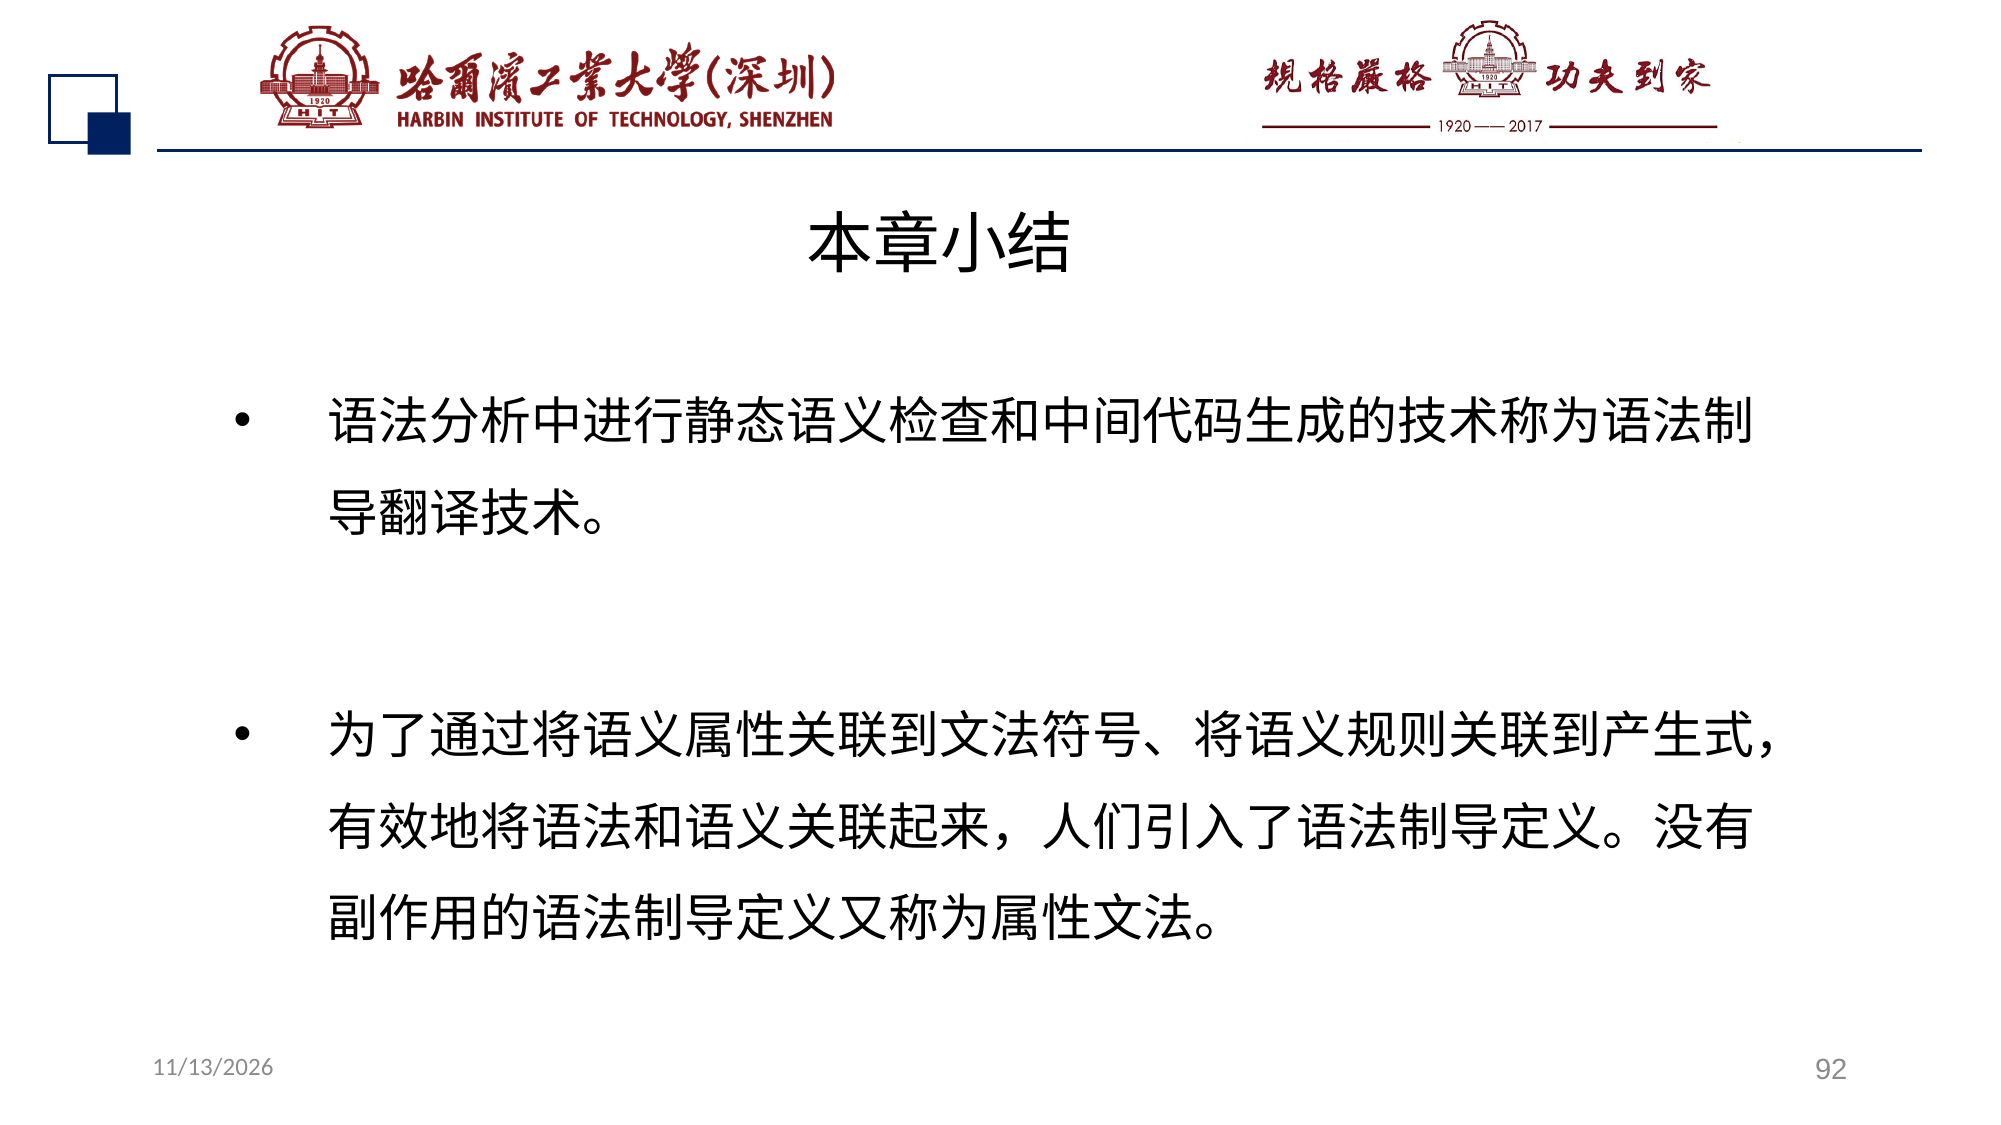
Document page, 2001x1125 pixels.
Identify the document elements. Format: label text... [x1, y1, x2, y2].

picture [1229, 11, 1750, 143]
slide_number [137, 1042, 588, 1103]
list 语法分析中进行静态语义检查和中间代码生成的技术称为语法制导翻译技术。 为了通过将语义属性关联到文法符号、将语义规则关联到产生式，有效地将语法和语义关联起来，人们引入了语法制导定义。没有副作用的语法制导定义又称为属性文法。 [218, 350, 1806, 957]
slide_number 92 [1412, 1042, 1863, 1103]
title 本章小结 [337, 185, 1543, 307]
picture [179, 11, 914, 143]
